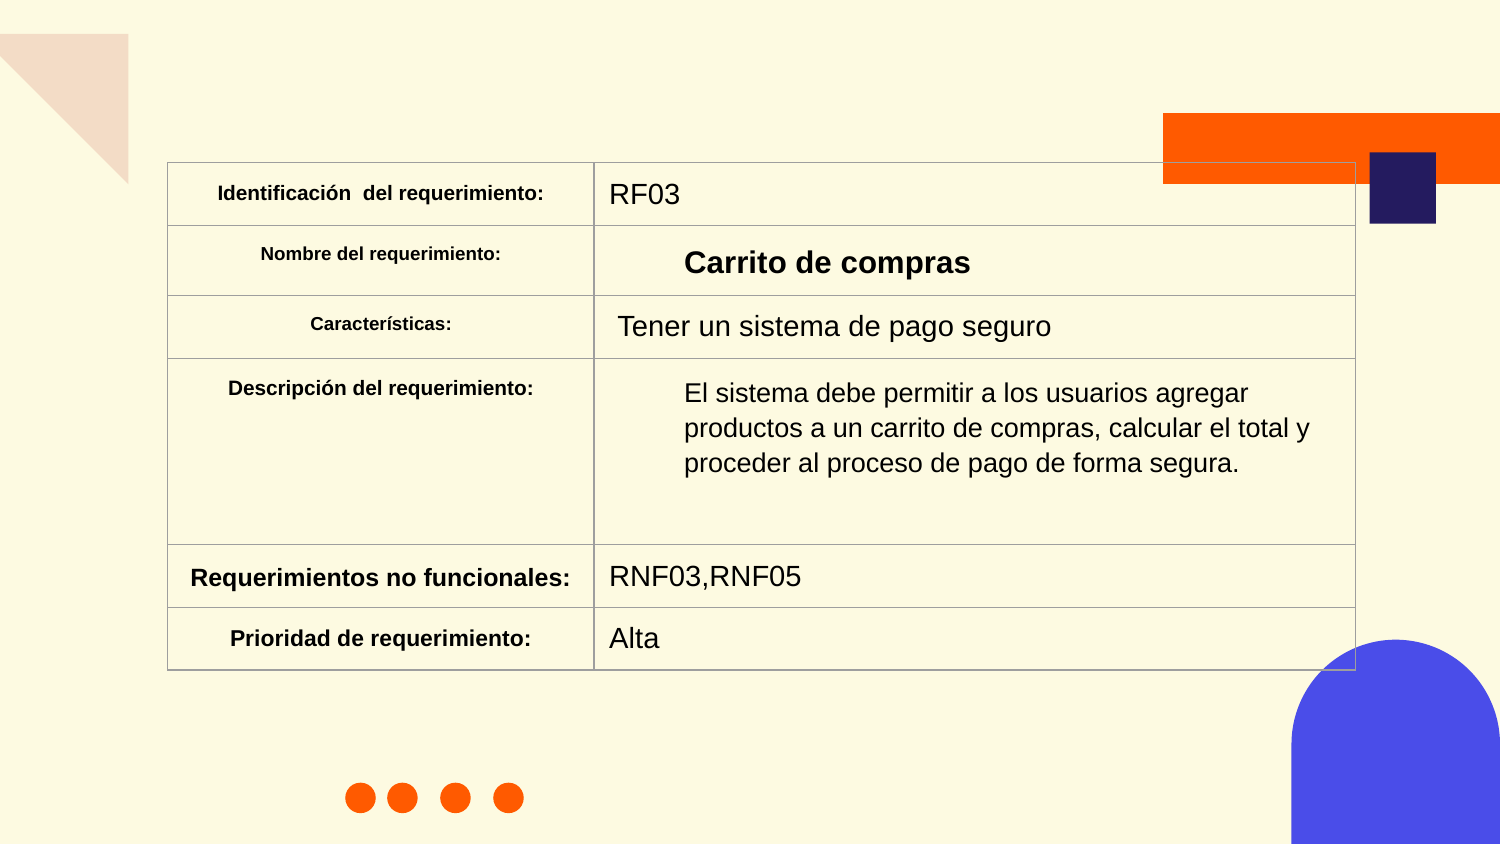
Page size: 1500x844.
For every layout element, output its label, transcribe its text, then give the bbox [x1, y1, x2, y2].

text_box [0, 33, 129, 185]
text_box [493, 782, 524, 814]
text_box [1163, 113, 1500, 185]
table_cell Carrito de compras [595, 226, 1355, 295]
table_cell Nombre del requerimiento: [168, 226, 593, 295]
table_cell Tener un sistema de pago seguro [595, 296, 1355, 358]
table_header Identificación del requerimiento: [168, 163, 593, 225]
table_cell Requerimientos no funcionales: [168, 545, 593, 607]
table_cell Prioridad de requerimiento: [168, 608, 593, 669]
table_cell Características: [168, 296, 593, 358]
table_cell El sistema debe permitir a los usuarios agregar productos a un carrito de compras, calcular el total y proceder al proceso de pago de forma segura. [595, 359, 1355, 544]
table_cell RNF03,RNF05 [595, 545, 1355, 607]
text_box [1369, 152, 1436, 224]
text_box [387, 782, 418, 814]
table_cell Alta [595, 608, 1355, 669]
text_box [1291, 639, 1500, 844]
table_cell Descripción del requerimiento: [168, 359, 593, 544]
table_header RF03 [595, 163, 1355, 225]
text_box [345, 782, 376, 814]
text_box [440, 782, 471, 814]
